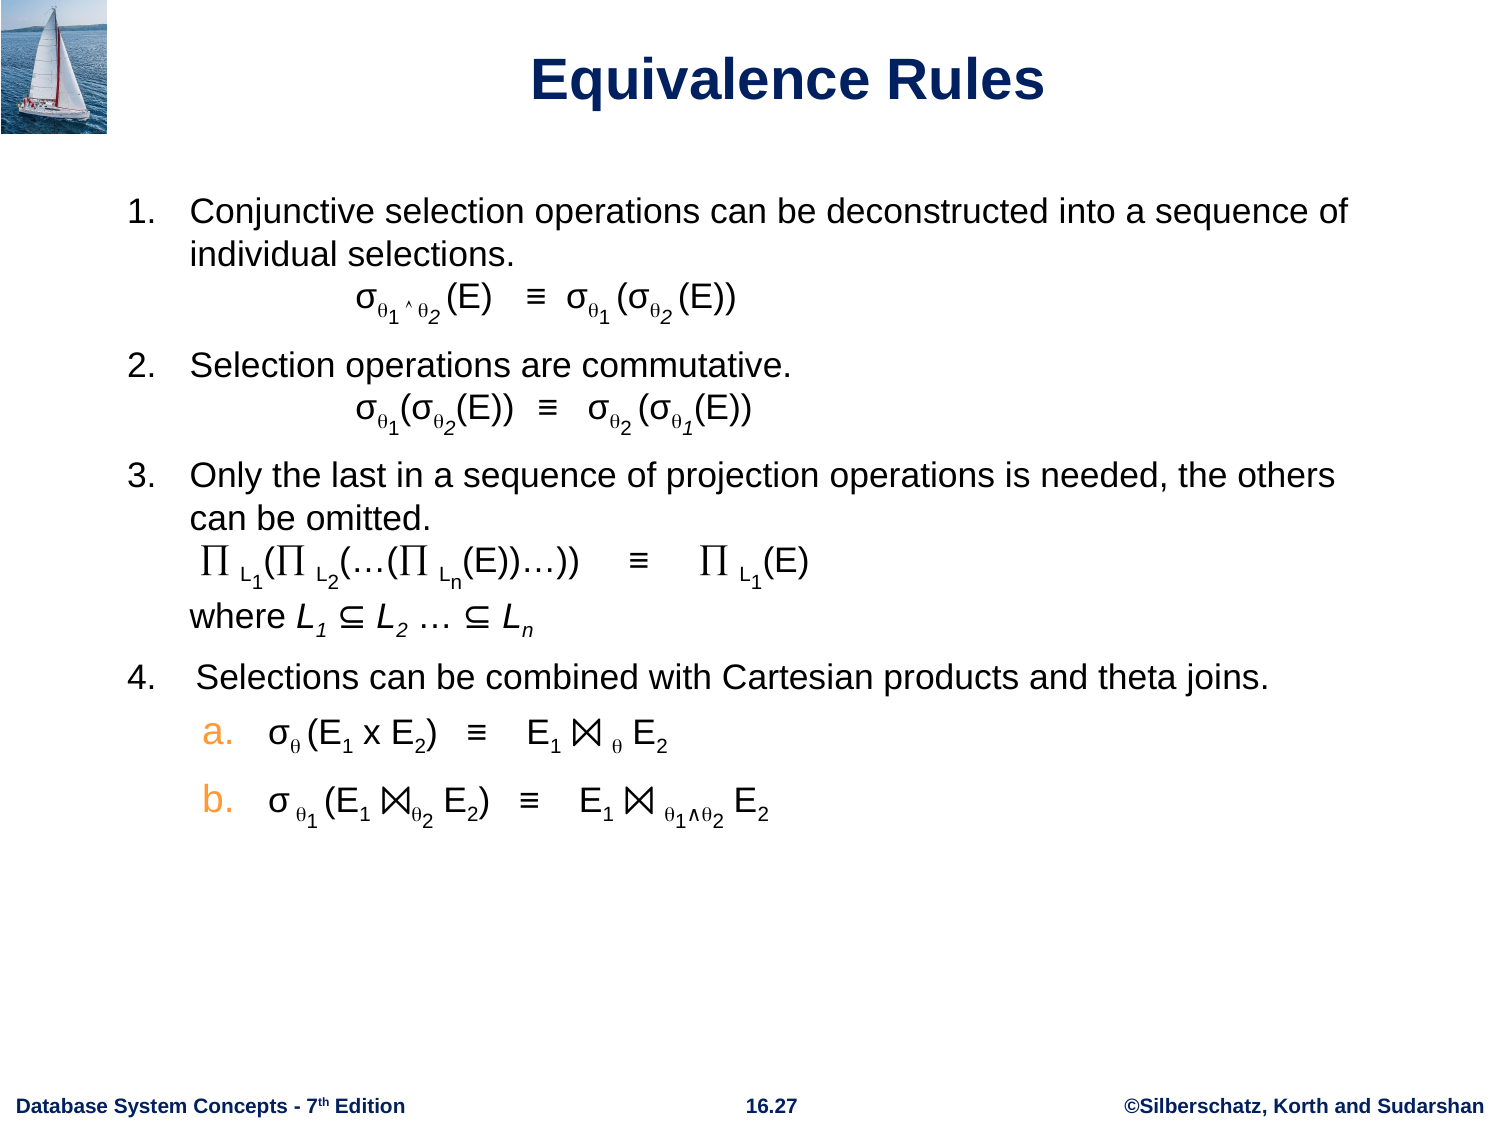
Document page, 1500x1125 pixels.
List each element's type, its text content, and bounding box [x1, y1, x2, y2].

list 1. Conjunctive selection operations can be deconstructed into a sequence of individual selections. σ1  2 (E) ≡ σ1 (σ2 (E)) 2. Selection operations are commutative. σ1(σ2(E)) ≡ σ2 (σ1(E)) 3. Only the last in a sequence of projection operations is needed, the others can be omitted.  L1( L2(…( Ln(E))…)) ≡  L1(E) where L1 ⊆ L2 … ⊆ Ln 4. Selections can be combined with Cartesian products and theta joins. σ (E1 x E2) ≡ E1 ⨝  E2 σ 1 (E1 ⨝2 E2) ≡ E1 ⨝ 1∧2 E2 [112, 180, 1388, 793]
title Equivalence Rules [125, 18, 1452, 120]
picture [1, 0, 107, 134]
